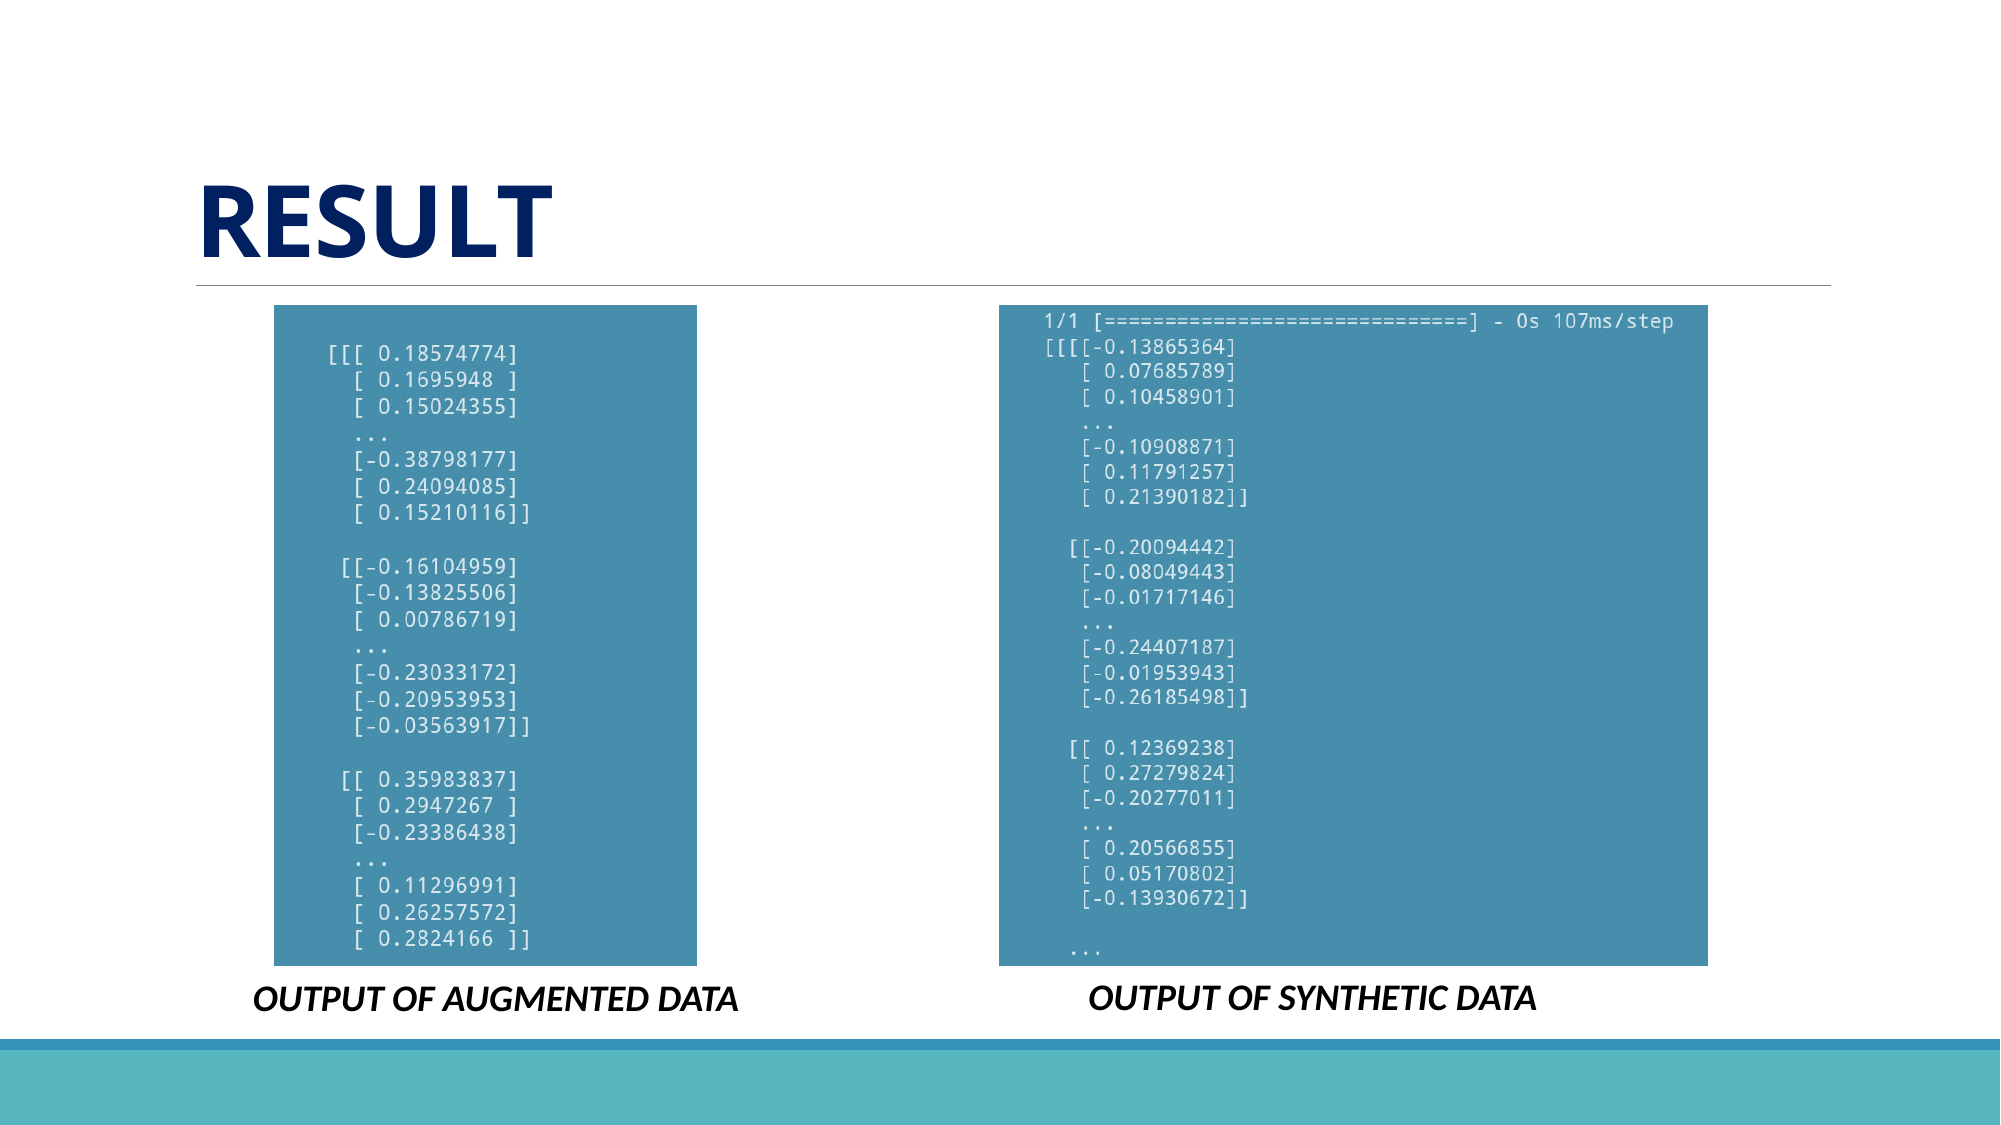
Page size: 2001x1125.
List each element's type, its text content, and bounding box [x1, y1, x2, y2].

title RESULT [180, 47, 1830, 285]
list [273, 305, 698, 967]
picture [999, 305, 1709, 967]
text_box OUTPUT OF SYNTHETIC DATA [1073, 965, 1846, 1026]
text_box OUTPUT OF AUGMENTED DATA [238, 966, 780, 1027]
